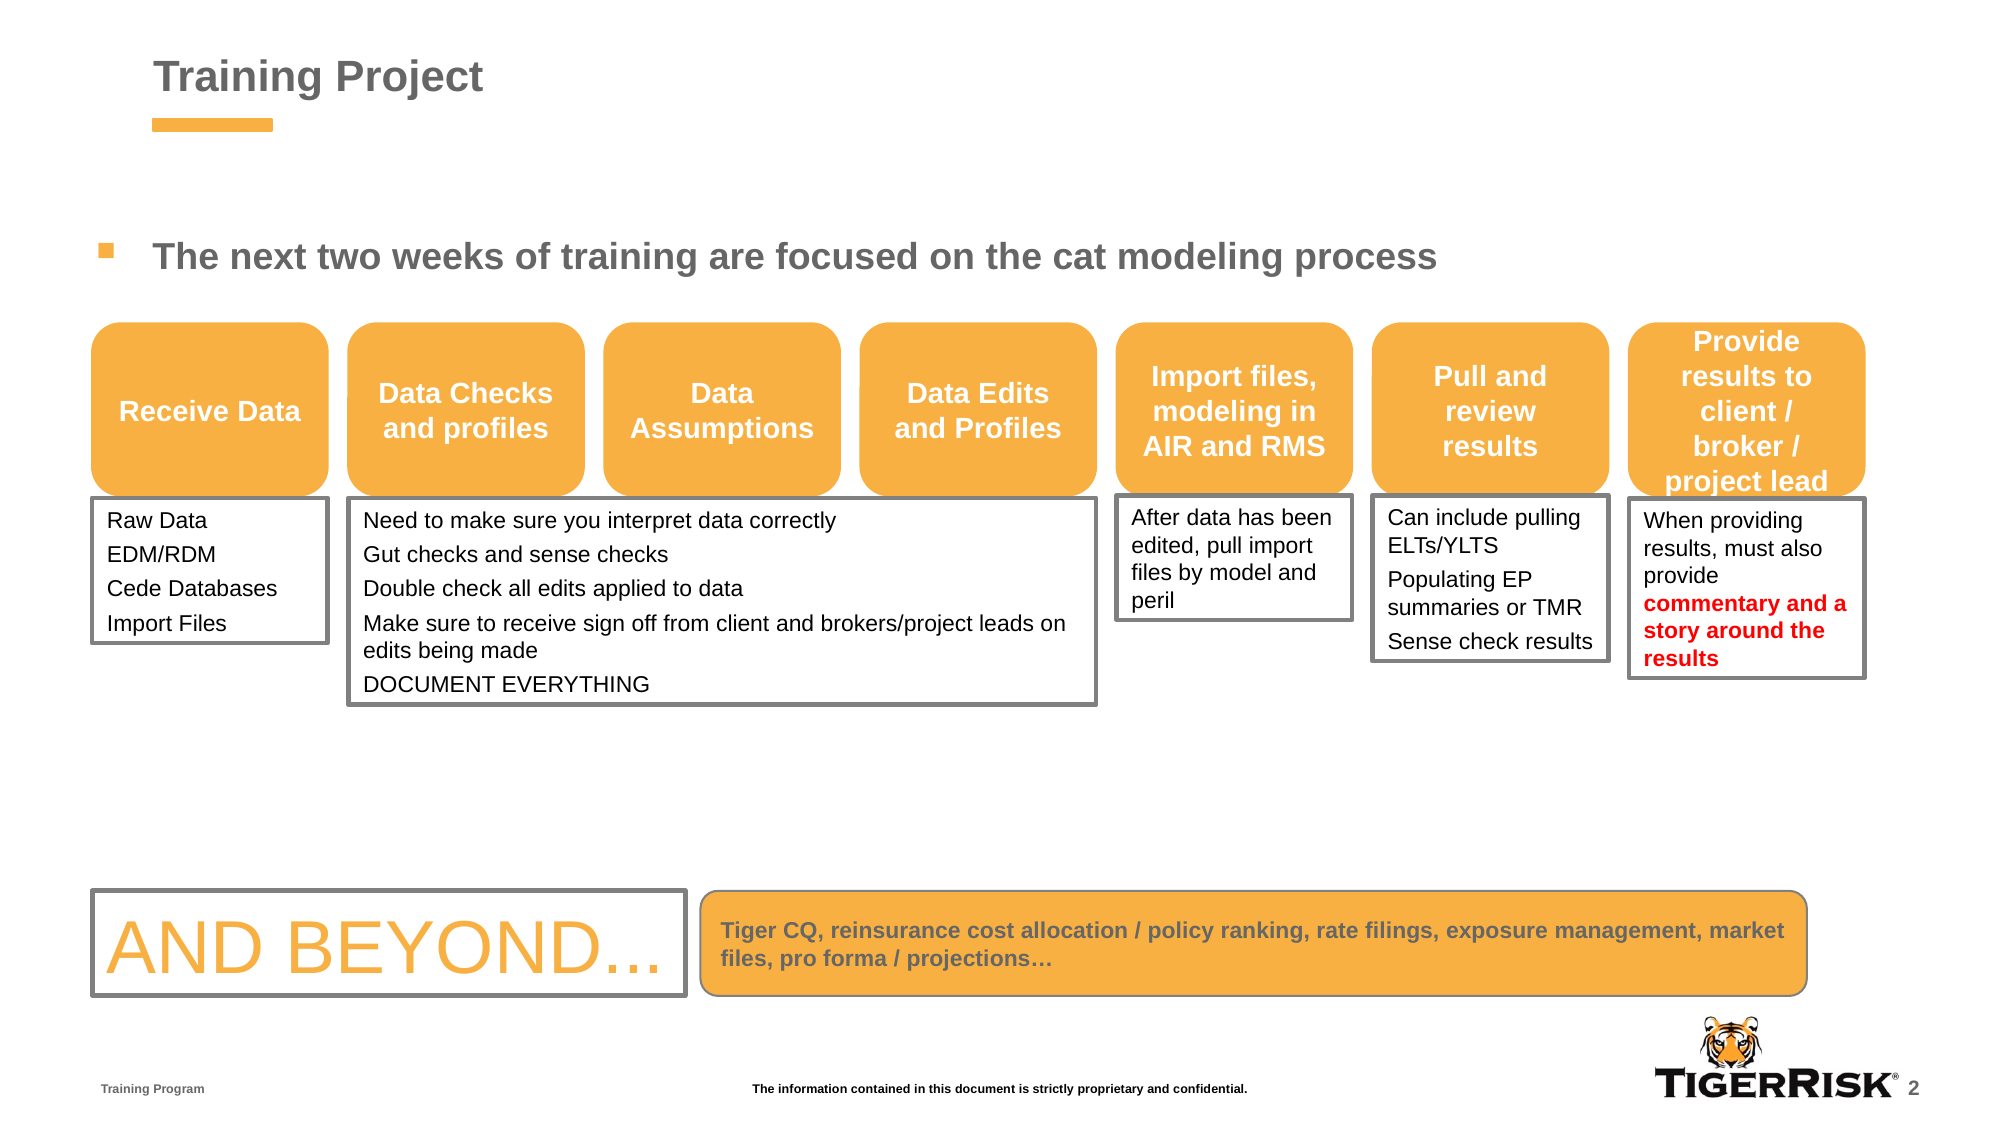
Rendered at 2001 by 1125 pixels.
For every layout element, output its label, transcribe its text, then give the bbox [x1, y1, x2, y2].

text_box Data Assumptions [604, 323, 840, 496]
picture [1651, 1009, 1902, 1098]
text_box Need to make sure you interpret data correctly Gut checks and sense checks Double check all edits applied to data Make sure to receive sign off from client and brokers/project leads on edits being made DOCUMENT EVERYTHING [348, 497, 1097, 705]
text_box Data Checks and profiles [348, 323, 584, 496]
list The next two weeks of training are focused on the cat modeling process [81, 224, 1913, 923]
text_box Raw Data EDM/RDM Cede Databases Import Files [92, 497, 328, 643]
text_box Tiger CQ, reinsurance cost allocation / policy ranking, rate filings, exposure management, market files, pro forma / projections… [700, 890, 1807, 996]
text_box Data Edits and Profiles [860, 323, 1097, 496]
title Training Project [138, 40, 1751, 109]
text_box After data has been edited, pull import files by model and peril [1116, 495, 1353, 620]
text_box When providing results, must also provide commentary and a story around the results [1628, 498, 1865, 679]
text_box Import files, modeling in AIR and RMS [1116, 323, 1353, 495]
text_box Pull and review results [1372, 323, 1609, 495]
text_box Receive Data [92, 323, 328, 496]
text_box Can include pulling ELTs/YLTS Populating EP summaries or TMR Sense check results [1372, 495, 1609, 662]
text_box Provide results to client / broker / project lead [1628, 323, 1865, 496]
text_box AND BEYOND... [92, 890, 686, 996]
